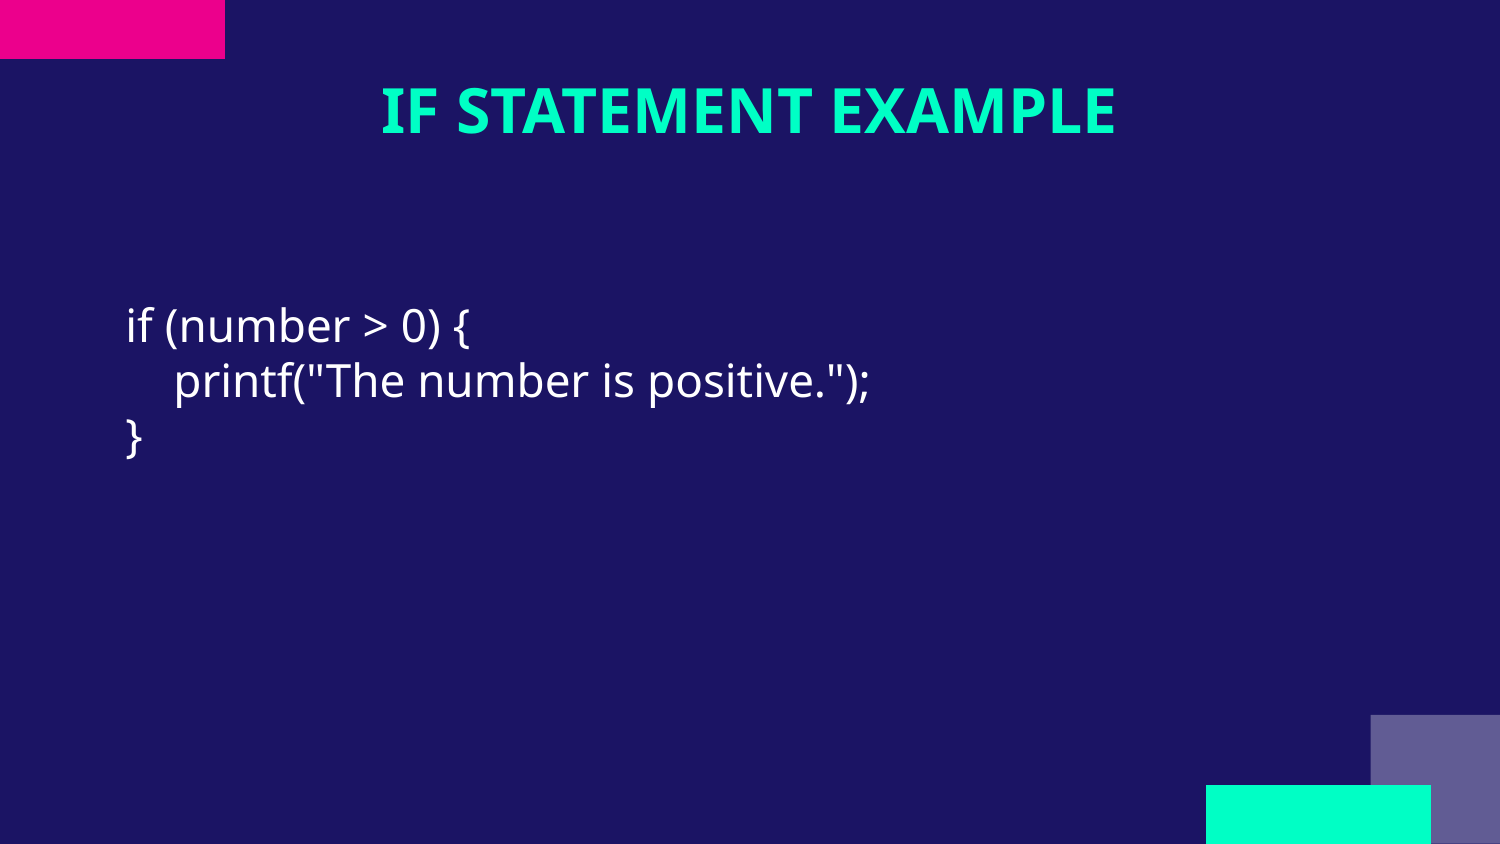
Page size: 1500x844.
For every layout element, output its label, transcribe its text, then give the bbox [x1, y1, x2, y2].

title IF STATEMENT EXAMPLE [209, 56, 1291, 166]
title if (number > 0) { printf("The number is positive."); } [110, 281, 1390, 478]
